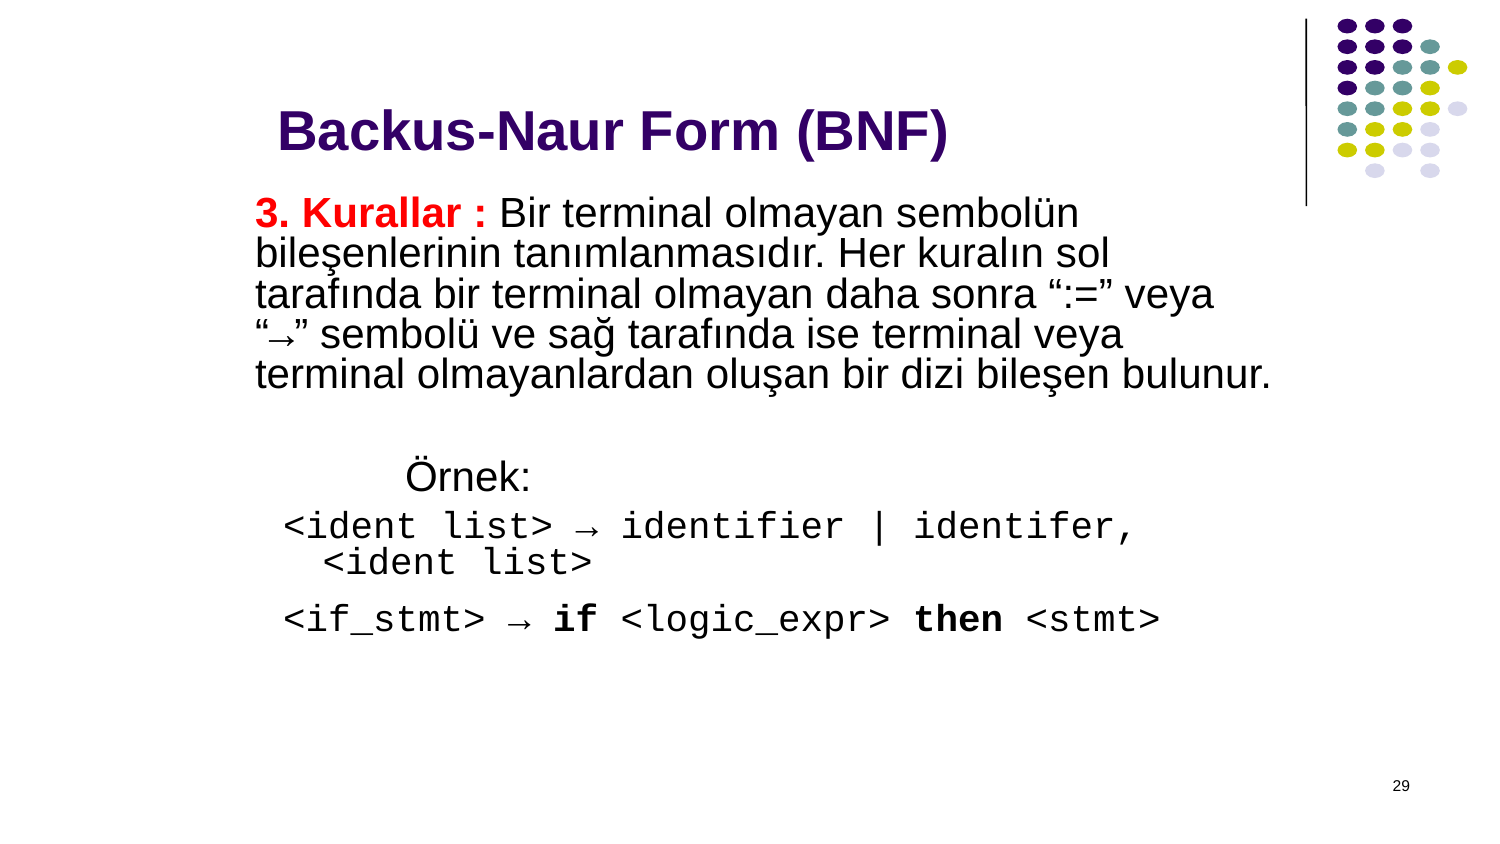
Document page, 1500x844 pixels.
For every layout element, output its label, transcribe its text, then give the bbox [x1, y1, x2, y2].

list 3. Kurallar : Bir terminal olmayan sembolün bileşenlerinin tanımlanmasıdır. Her kuralın sol tarafında bir terminal olmayan daha sonra “:=” veya “→” sembolü ve sağ tarafında ise terminal veya terminal olmayanlardan oluşan bir dizi bileşen bulunur. Örnek: <ident list> → identifier | identifer, <ident list> <if_stmt> → if <logic_expr> then <stmt> [234, 187, 1291, 741]
title Backus-Naur Form (BNF) [262, 28, 1266, 169]
slide_number 29 [1074, 768, 1425, 826]
